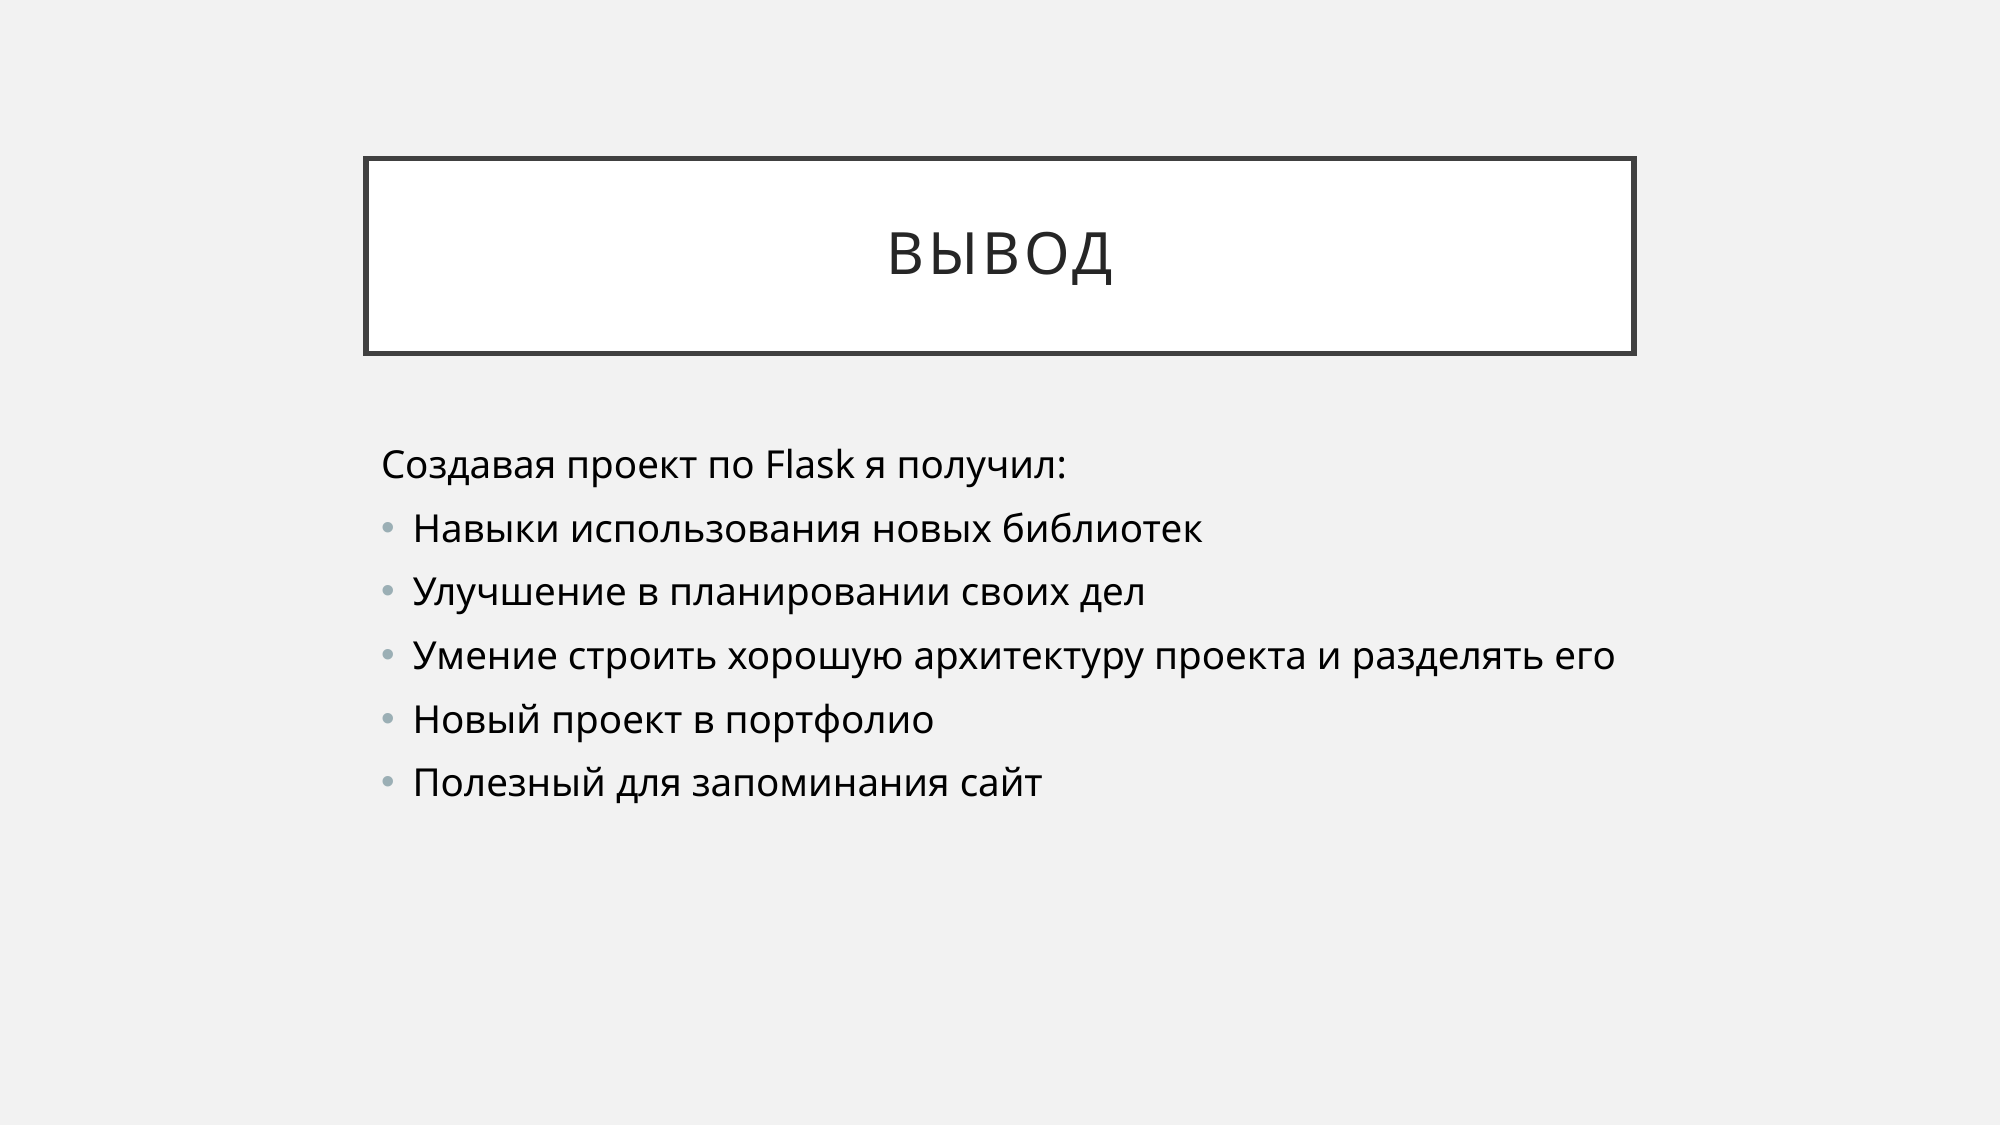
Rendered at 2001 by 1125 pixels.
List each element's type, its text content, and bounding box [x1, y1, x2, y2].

list Создавая проект по Flask я получил: Навыки использования новых библиотек Улучшение в планировании своих дел Умение строить хорошую архитектуру проекта и разделять его Новый проект в портфолио Полезный для запоминания сайт [366, 432, 1634, 859]
title вывод [363, 156, 1637, 356]
